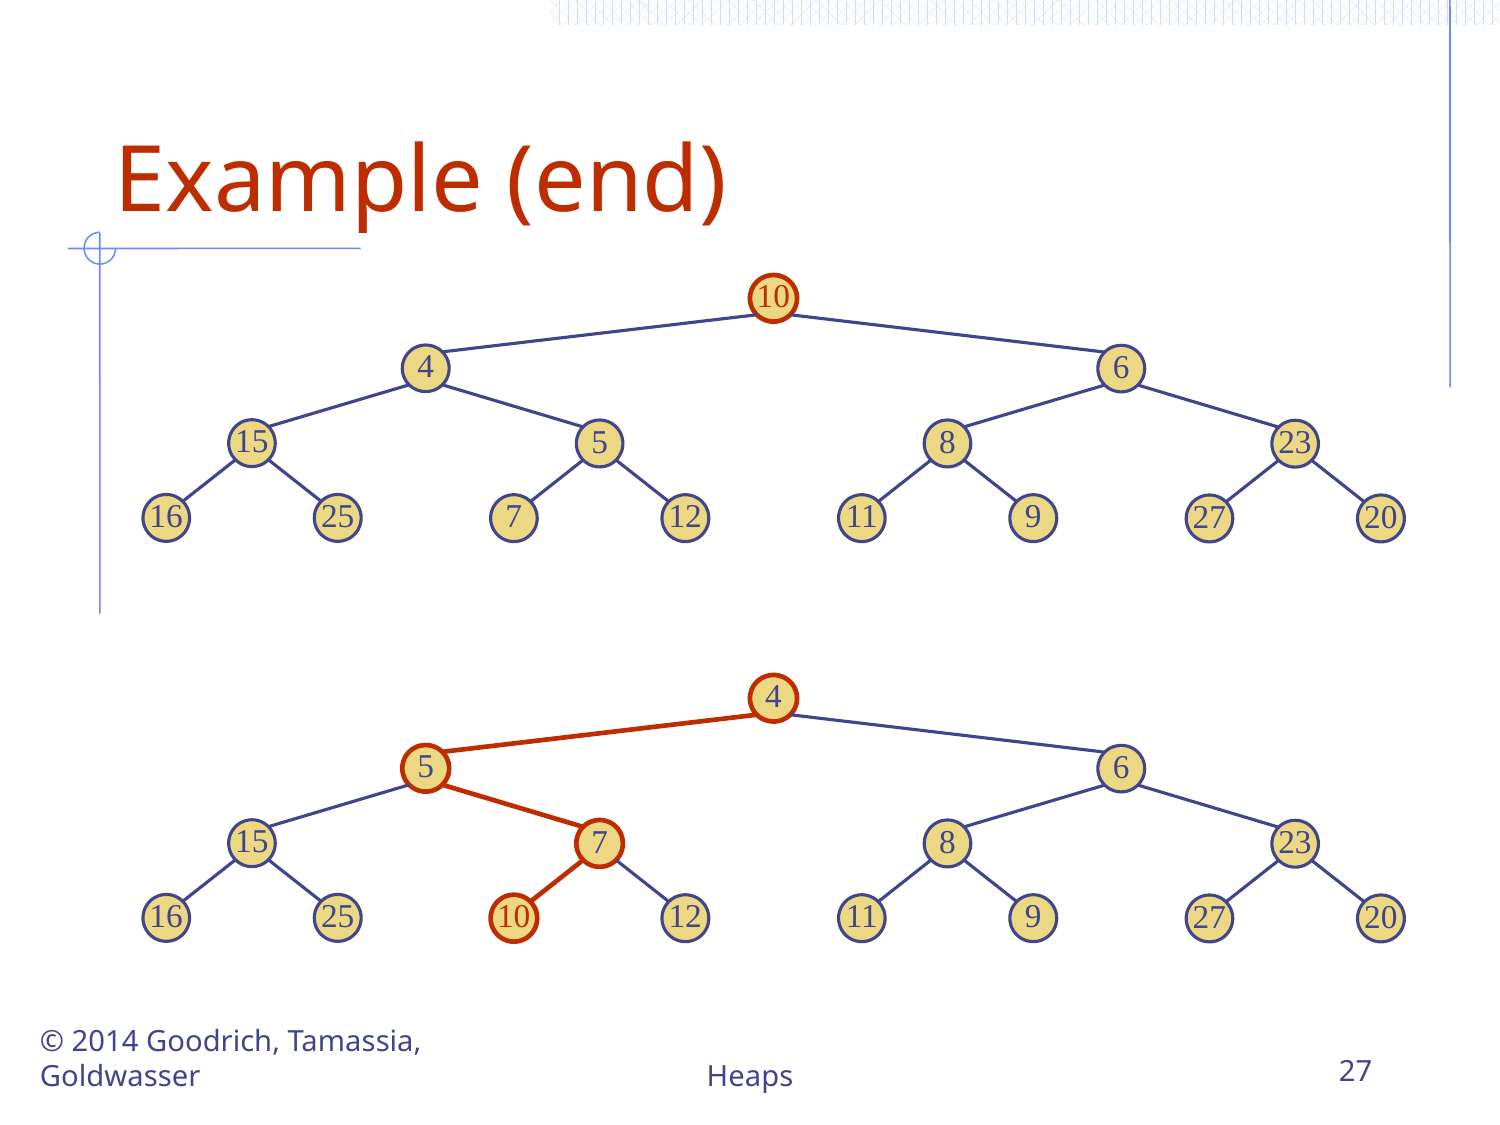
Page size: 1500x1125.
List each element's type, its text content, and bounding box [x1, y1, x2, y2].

text_box 15 [228, 419, 276, 467]
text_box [878, 461, 932, 501]
text_box 9 [1009, 894, 1057, 942]
text_box 6 [1097, 745, 1145, 792]
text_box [182, 461, 236, 500]
text_box 12 [661, 894, 709, 942]
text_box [1137, 386, 1279, 426]
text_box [1137, 786, 1279, 826]
text_box 20 [1357, 894, 1405, 942]
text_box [530, 862, 584, 900]
text_box 20 [1357, 495, 1405, 542]
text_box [963, 861, 1017, 901]
text_box 16 [142, 494, 190, 542]
text_box 27 [1186, 495, 1233, 542]
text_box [1311, 861, 1365, 901]
text_box 4 [749, 674, 798, 722]
title Example (end) [99, 50, 1413, 238]
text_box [789, 716, 1105, 751]
text_box 11 [838, 894, 886, 942]
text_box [442, 786, 584, 825]
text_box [442, 386, 584, 426]
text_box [1311, 461, 1365, 501]
text_box 5 [576, 420, 623, 467]
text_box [615, 461, 669, 501]
text_box 7 [576, 819, 623, 867]
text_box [963, 786, 1105, 826]
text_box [878, 861, 932, 901]
text_box 6 [1097, 345, 1145, 392]
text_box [615, 862, 669, 901]
slide_number © 2014 Goodrich, Tamassia, Goldwasser [24, 1024, 588, 1101]
text_box 27 [1186, 894, 1233, 942]
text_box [442, 316, 758, 351]
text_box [789, 316, 1105, 351]
text_box 15 [228, 819, 276, 867]
text_box 4 [402, 345, 450, 392]
text_box 7 [490, 494, 538, 542]
text_box 25 [314, 494, 362, 542]
text_box 23 [1271, 420, 1319, 468]
footer Heaps [588, 1024, 988, 1101]
text_box 9 [1009, 494, 1057, 542]
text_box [1225, 461, 1279, 501]
text_box 5 [402, 745, 450, 792]
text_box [442, 716, 758, 750]
text_box 25 [314, 894, 362, 942]
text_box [963, 461, 1017, 501]
text_box 10 [490, 894, 538, 942]
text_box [268, 461, 322, 500]
text_box 8 [924, 420, 971, 467]
text_box 8 [924, 819, 971, 867]
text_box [963, 386, 1105, 426]
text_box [182, 861, 236, 900]
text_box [1225, 861, 1279, 901]
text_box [530, 461, 584, 501]
text_box 11 [838, 494, 886, 542]
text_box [268, 786, 410, 826]
text_box 23 [1271, 820, 1319, 868]
text_box 16 [142, 894, 190, 942]
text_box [268, 861, 322, 900]
text_box 10 [749, 275, 798, 322]
slide_number 27 [1074, 1024, 1388, 1101]
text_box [268, 386, 410, 426]
text_box 12 [661, 494, 709, 542]
